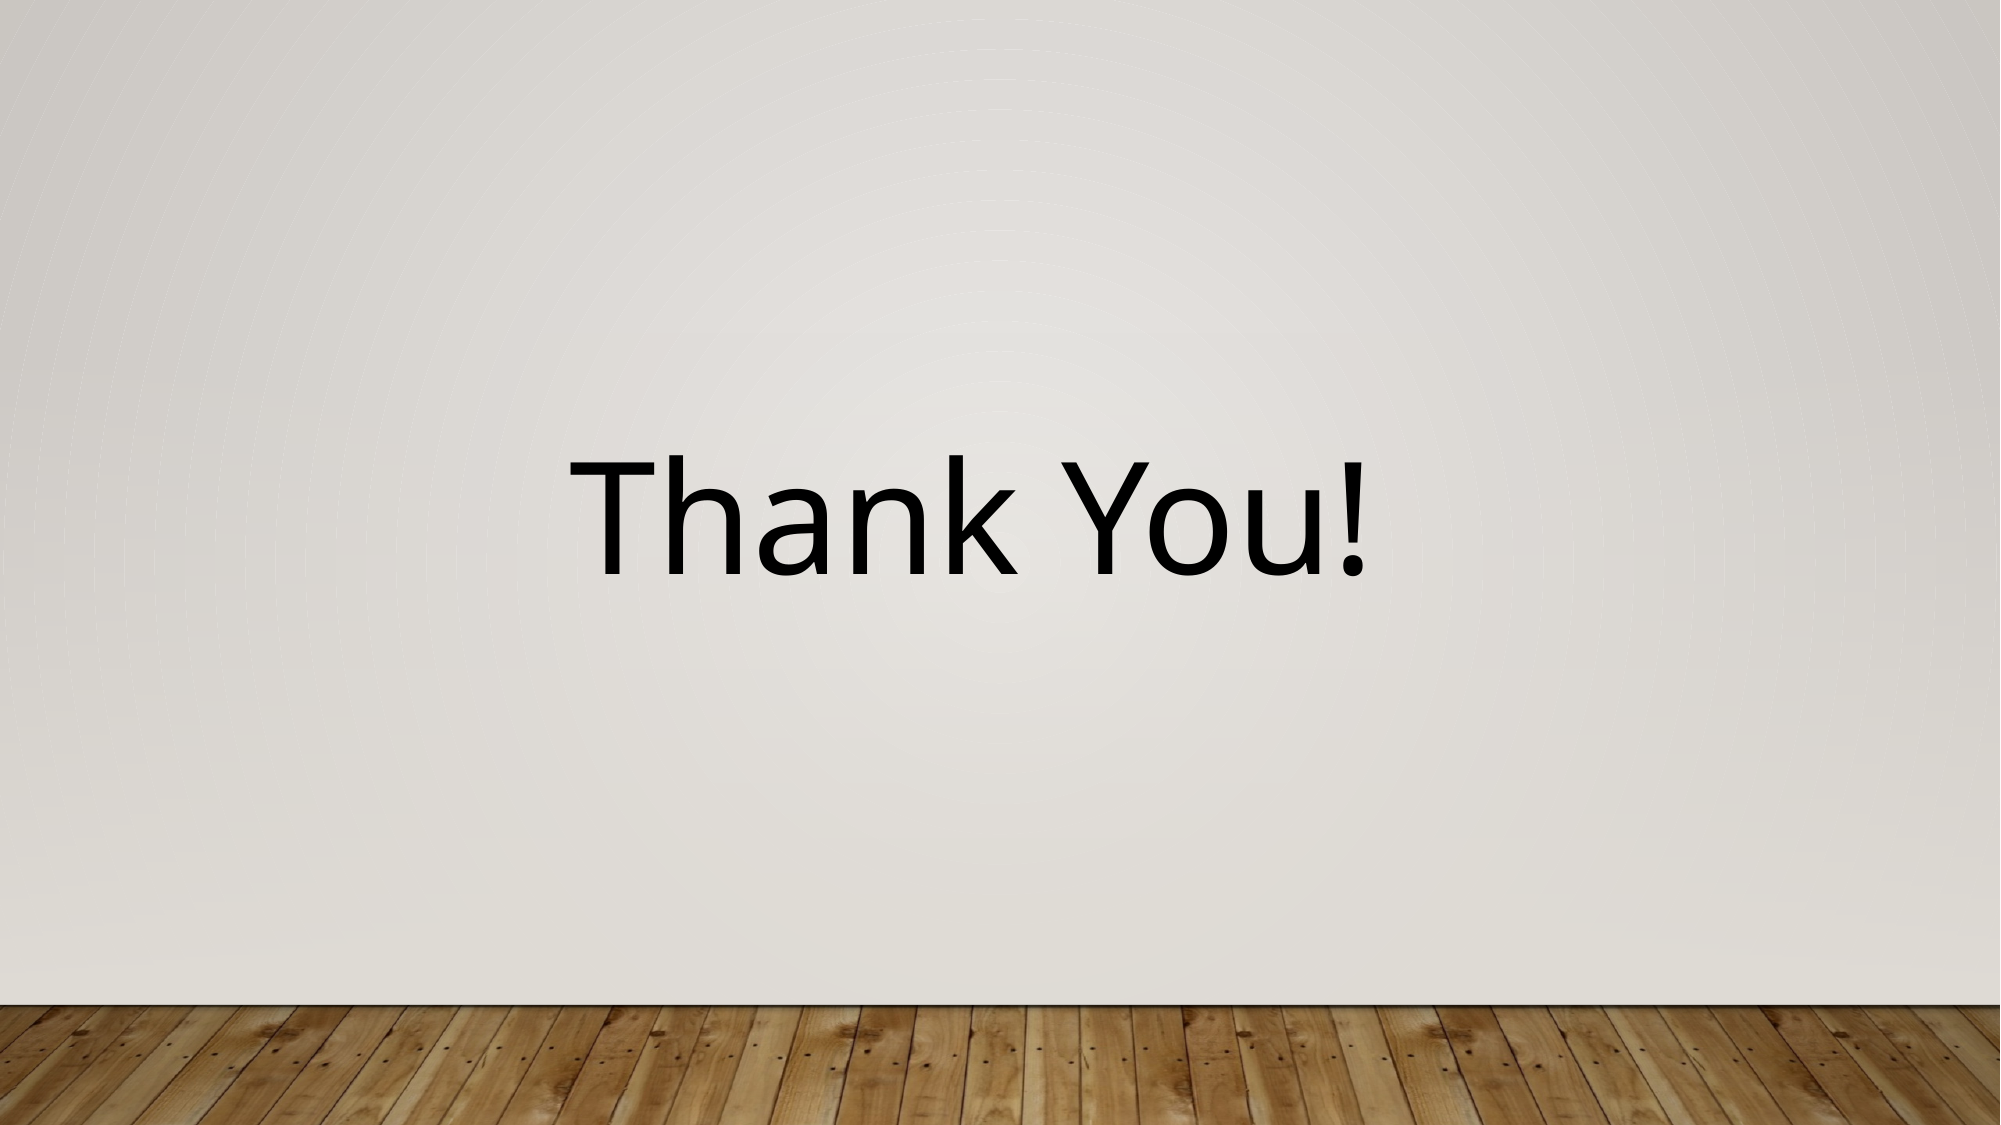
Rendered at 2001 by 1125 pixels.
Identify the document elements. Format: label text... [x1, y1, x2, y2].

picture [0, 1005, 2000, 1125]
text_box Thank You! [483, 411, 1462, 614]
